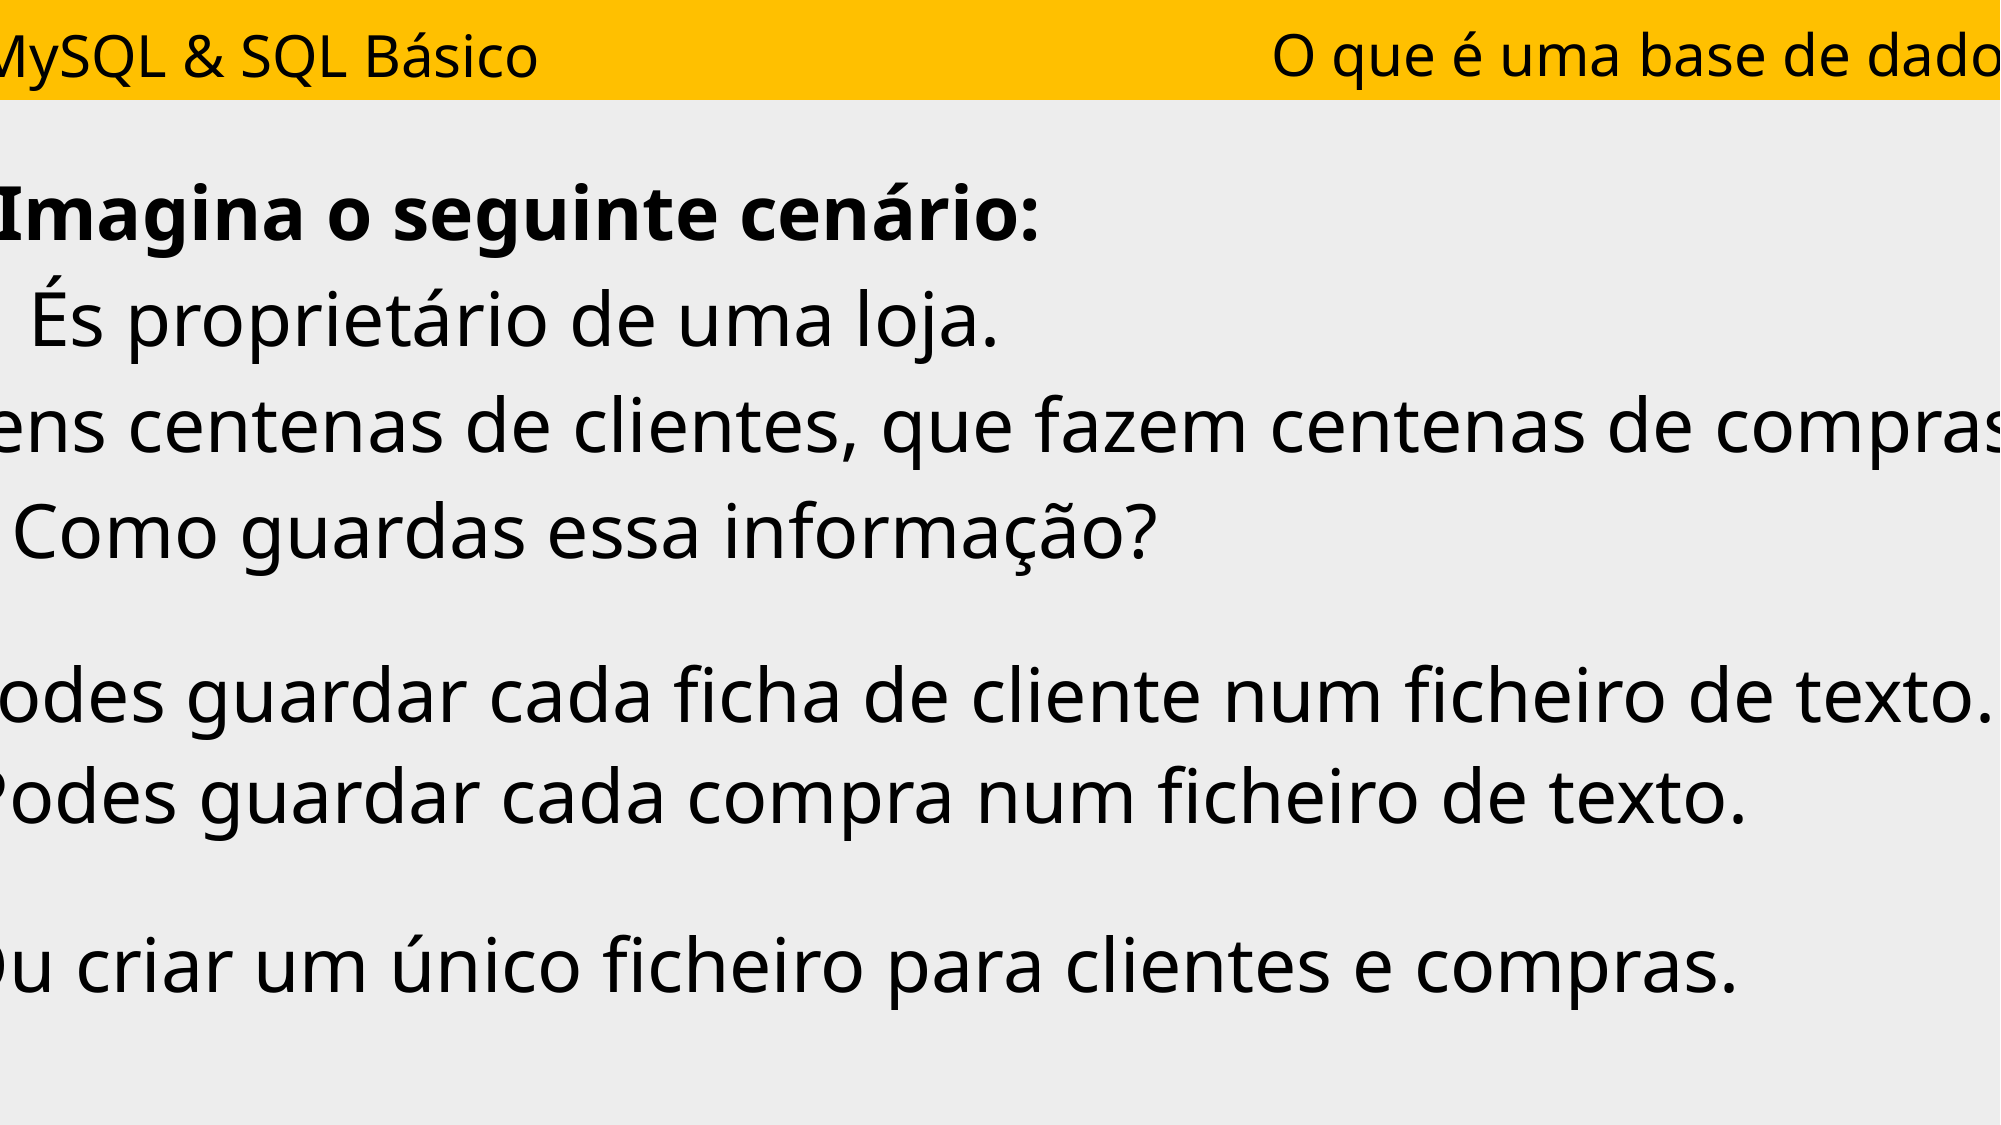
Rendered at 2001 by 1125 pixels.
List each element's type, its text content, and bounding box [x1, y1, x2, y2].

text_box Como guardas essa informação? [0, 475, 1174, 581]
text_box [0, 0, 2000, 101]
text_box MySQL & SQL Básico [0, 11, 556, 96]
text_box Tens centenas de clientes, que fazem centenas de compras. [0, 369, 2000, 475]
text_box Ou criar um único ficheiro para clientes e compras. [0, 909, 1755, 1015]
text_box O que é uma base de dados [1256, 10, 2000, 96]
text_box Podes guardar cada compra num ficheiro de texto. [0, 740, 1765, 846]
text_box Podes guardar cada ficha de cliente num ficheiro de texto. [0, 639, 2000, 745]
text_box És proprietário de uma loja. [13, 263, 1017, 369]
text_box Imagina o seguinte cenário: [0, 157, 1057, 263]
